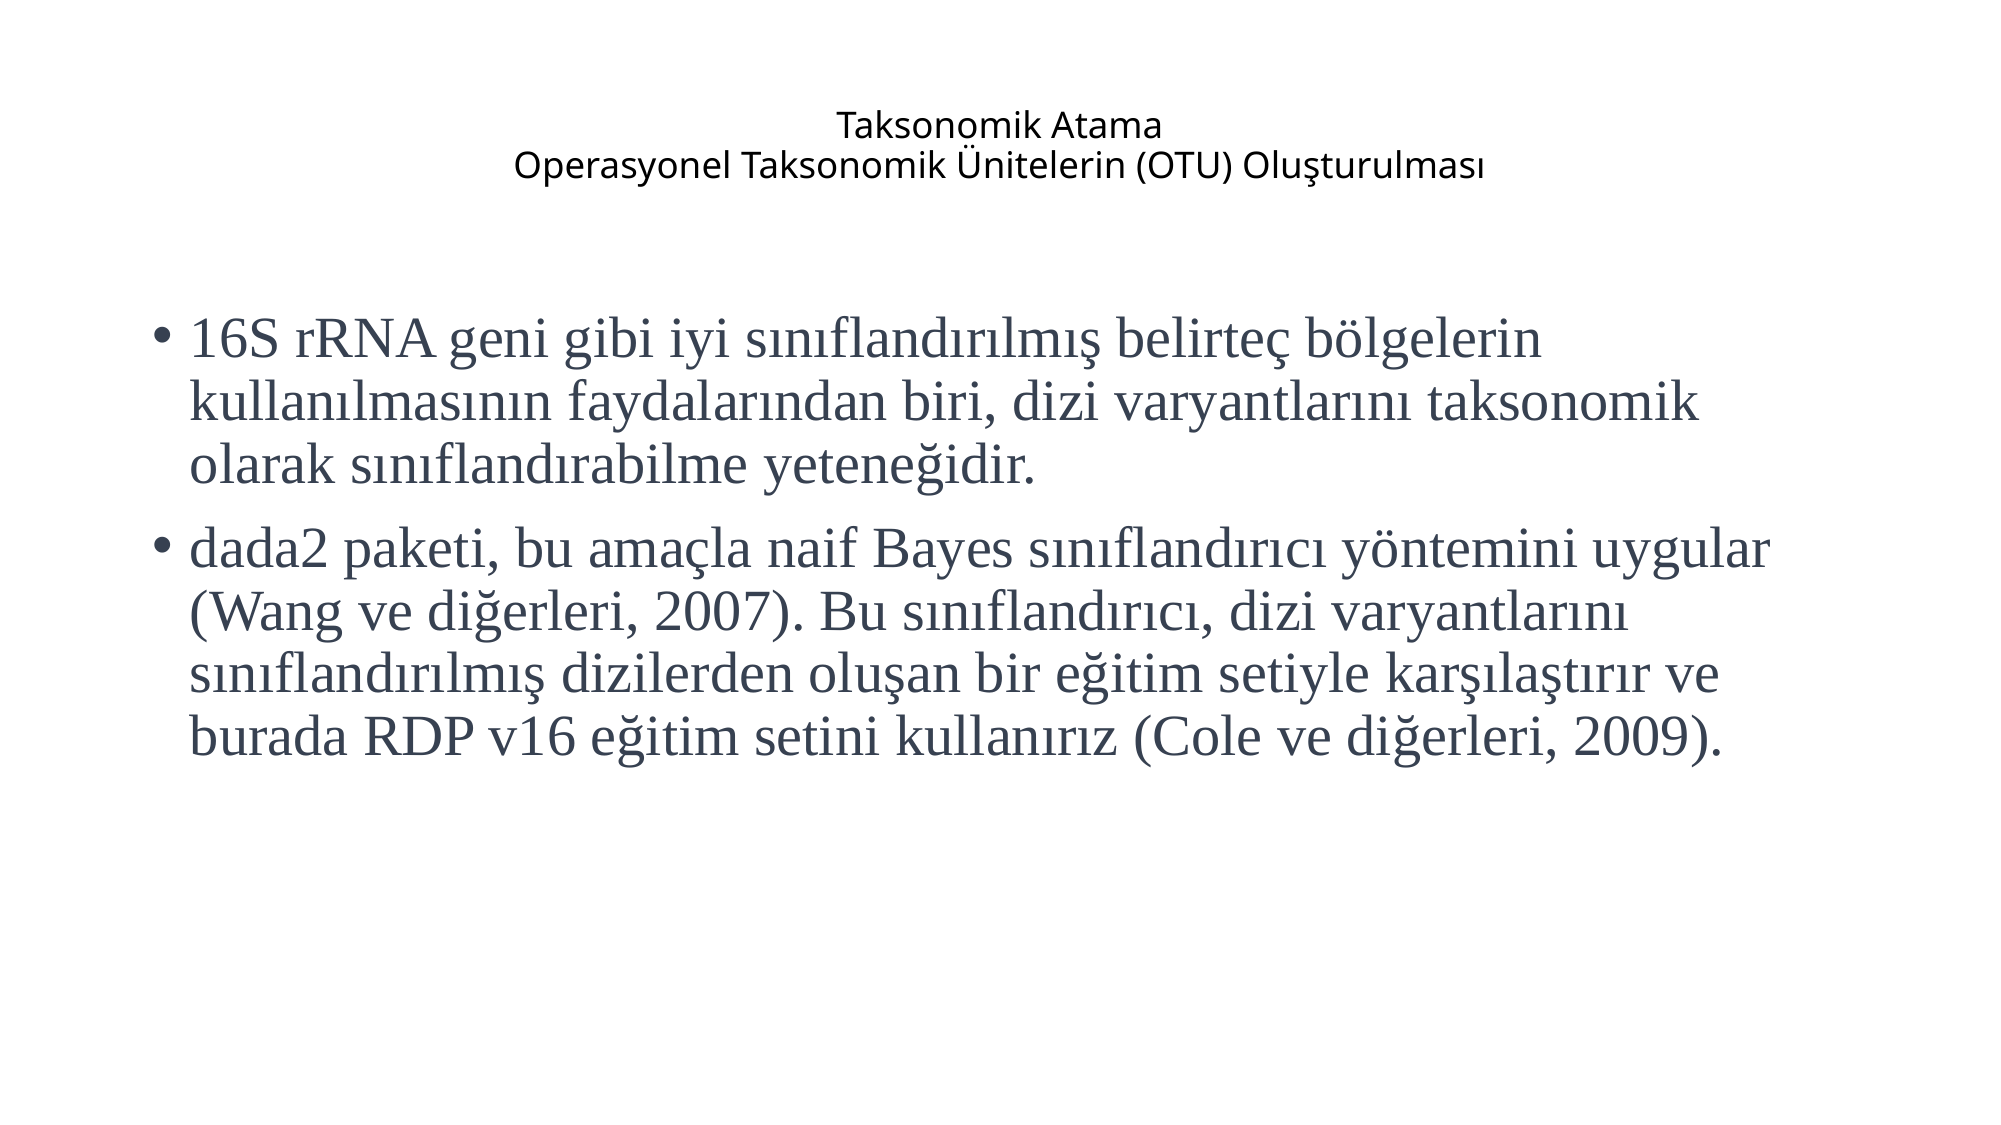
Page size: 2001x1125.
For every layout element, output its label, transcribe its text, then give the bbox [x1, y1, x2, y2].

list 16S rRNA geni gibi iyi sınıflandırılmış belirteç bölgelerin kullanılmasının faydalarından biri, dizi varyantlarını taksonomik olarak sınıflandırabilme yeteneğidir. dada2 paketi, bu amaçla naif Bayes sınıflandırıcı yöntemini uygular (Wang ve diğerleri, 2007). Bu sınıflandırıcı, dizi varyantlarını sınıflandırılmış dizilerden oluşan bir eğitim setiyle karşılaştırır ve burada RDP v16 eğitim setini kullanırız (Cole ve diğerleri, 2009). [137, 299, 1863, 1014]
title Taksonomik Atama Operasyonel Taksonomik Ünitelerin (OTU) Oluşturulması [137, 59, 1863, 278]
